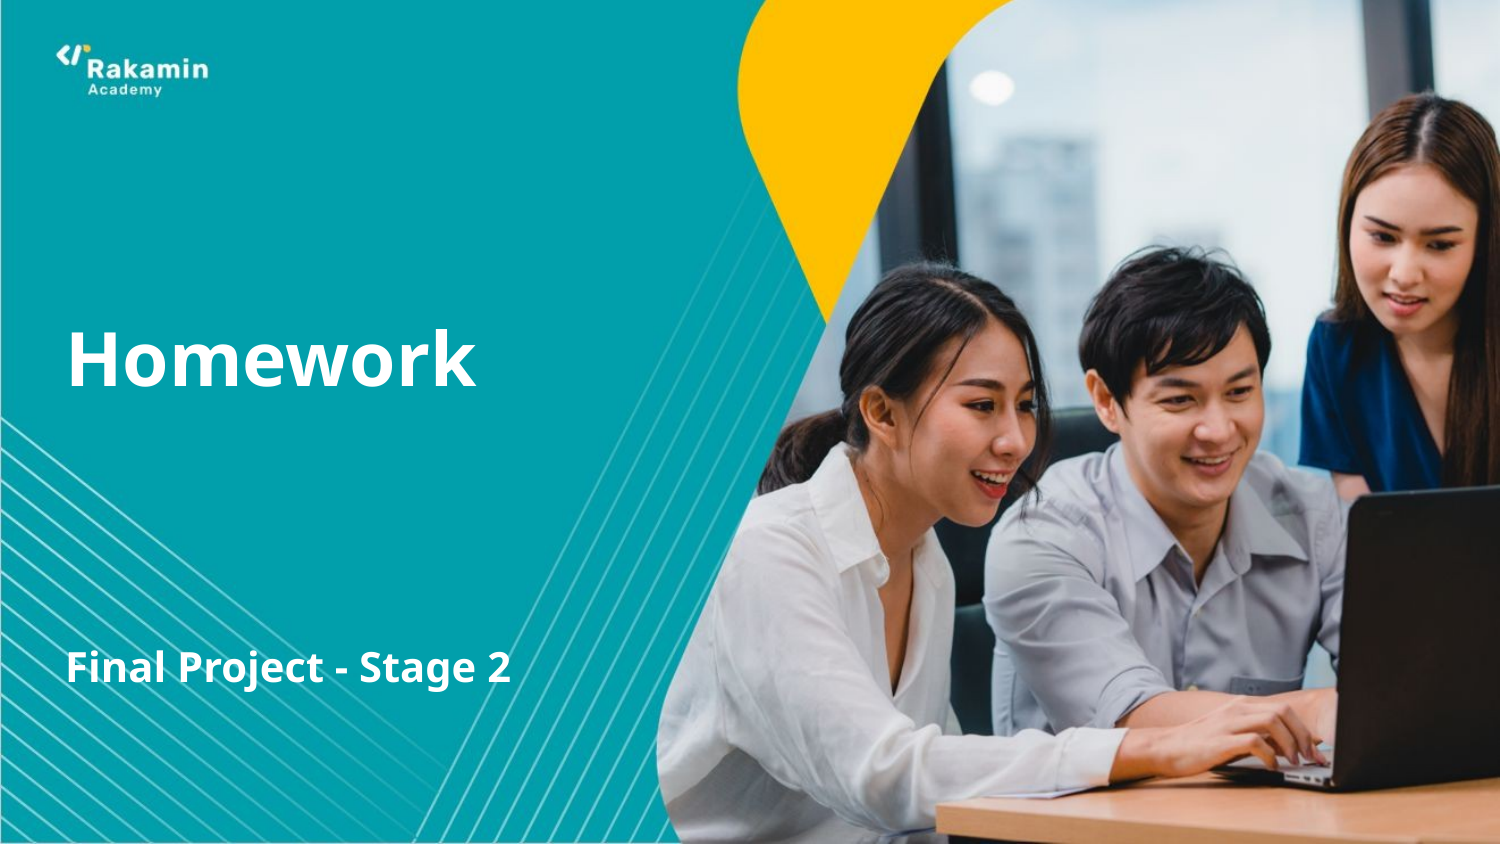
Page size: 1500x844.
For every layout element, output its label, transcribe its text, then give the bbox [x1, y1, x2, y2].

text_box Final Project - Stage 2 [63, 638, 601, 691]
picture [0, 0, 1500, 844]
title Homework [63, 309, 549, 453]
